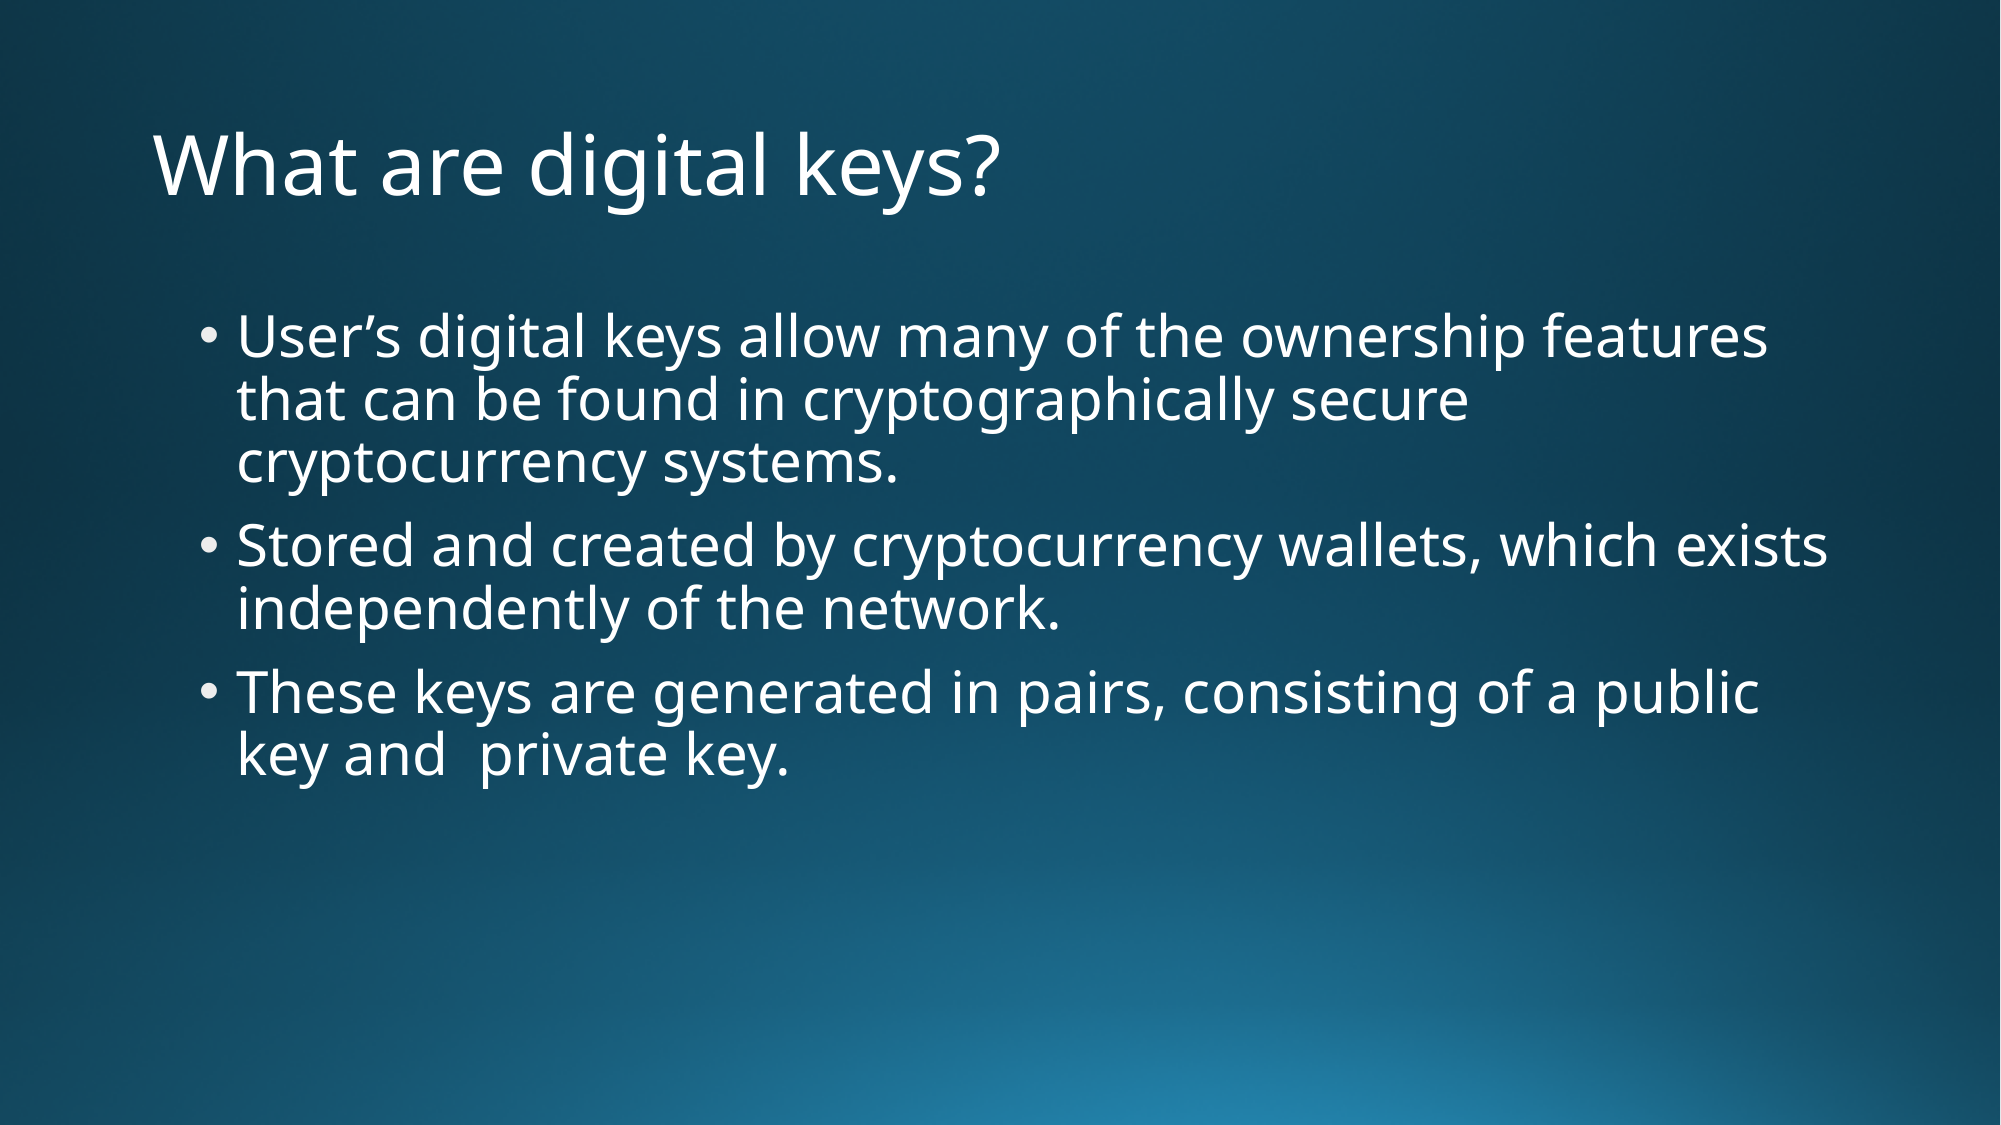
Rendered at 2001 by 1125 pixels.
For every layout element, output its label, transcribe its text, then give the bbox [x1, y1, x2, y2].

picture [0, 0, 2001, 1125]
list User’s digital keys allow many of the ownership features that can be found in cryptographically secure cryptocurrency systems. Stored and created by cryptocurrency wallets, which exists independently of the network. These keys are generated in pairs, consisting of a public key and private key. [183, 299, 1863, 1014]
title What are digital keys? [137, 59, 1863, 278]
